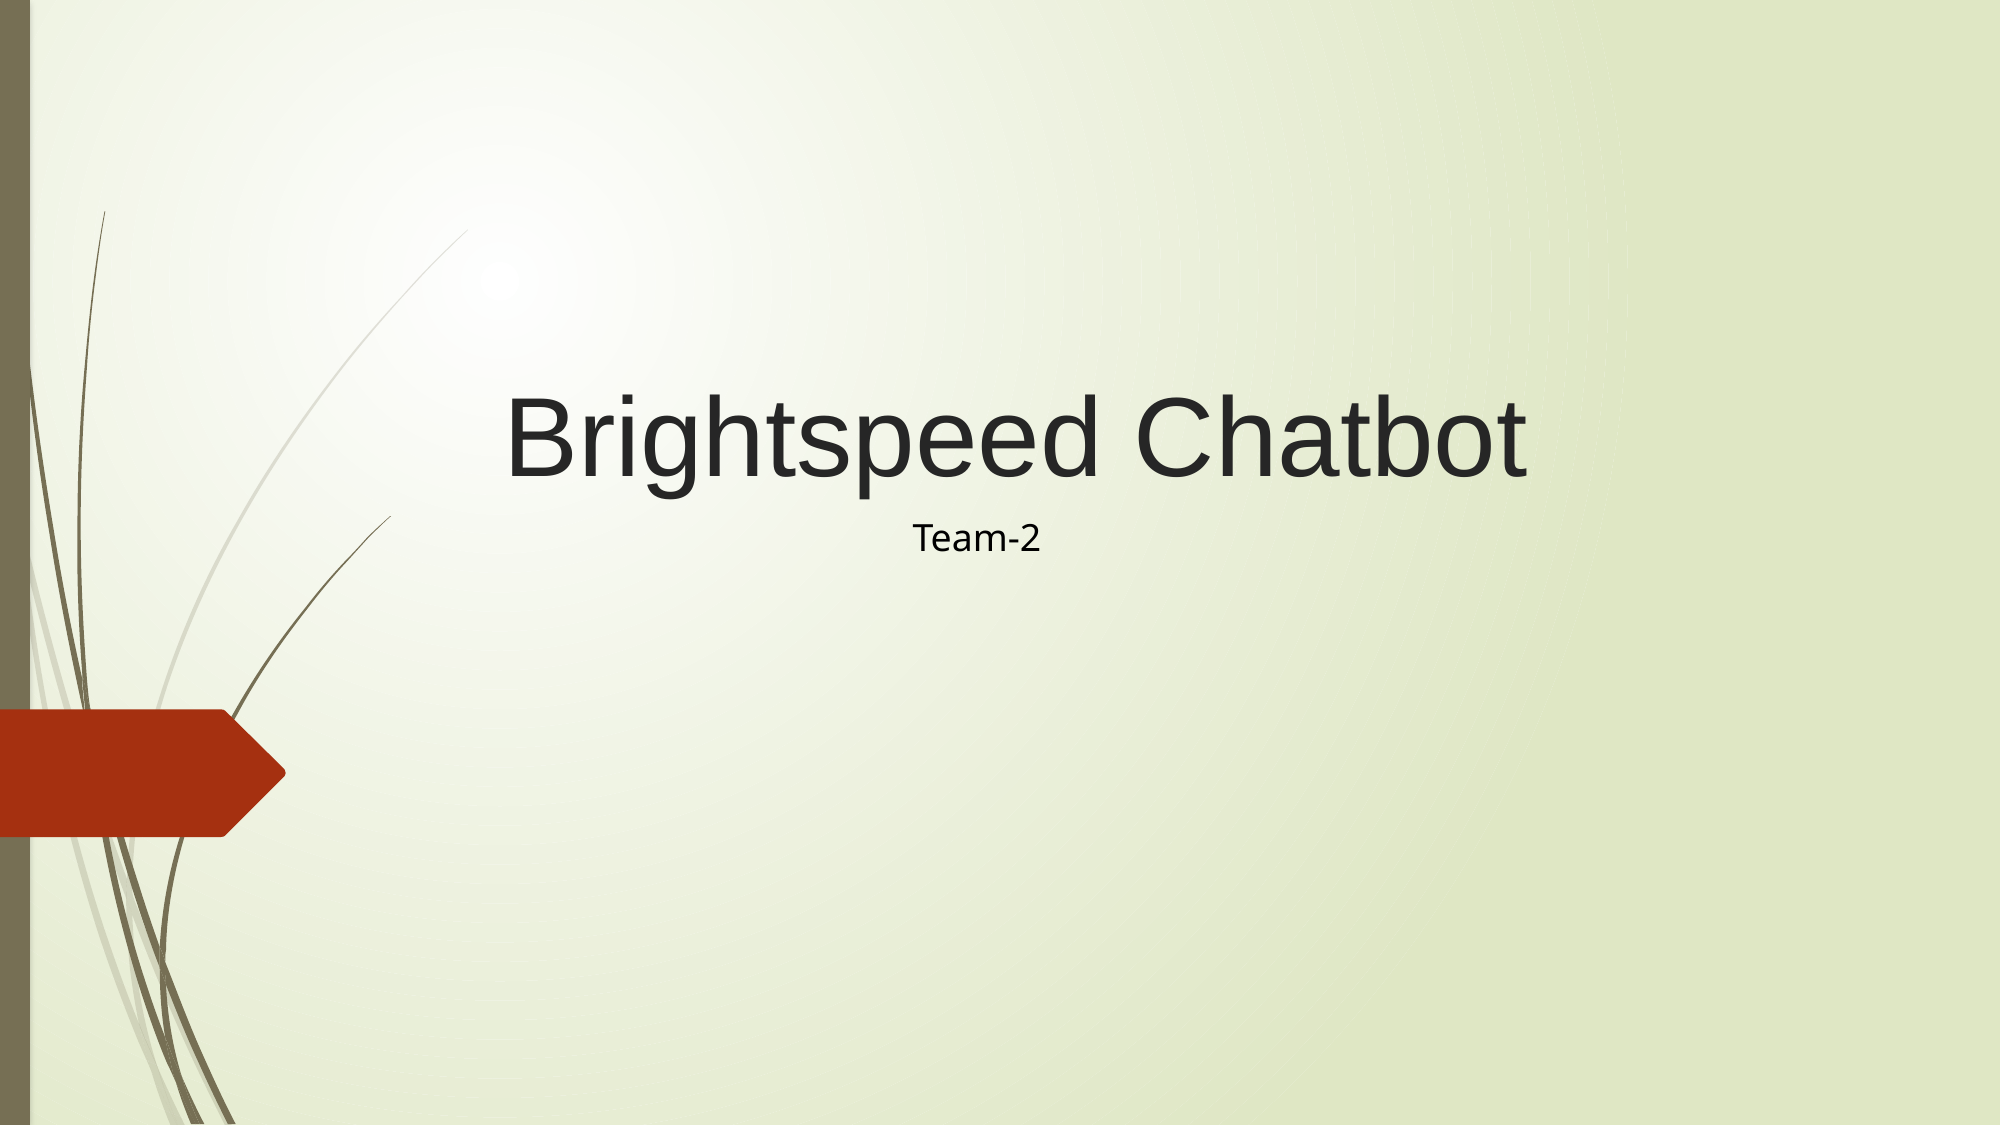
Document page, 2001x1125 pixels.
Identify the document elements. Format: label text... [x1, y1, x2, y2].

title Brightspeed Chatbot [488, 304, 1951, 507]
text_box Team-2 [897, 506, 1067, 567]
